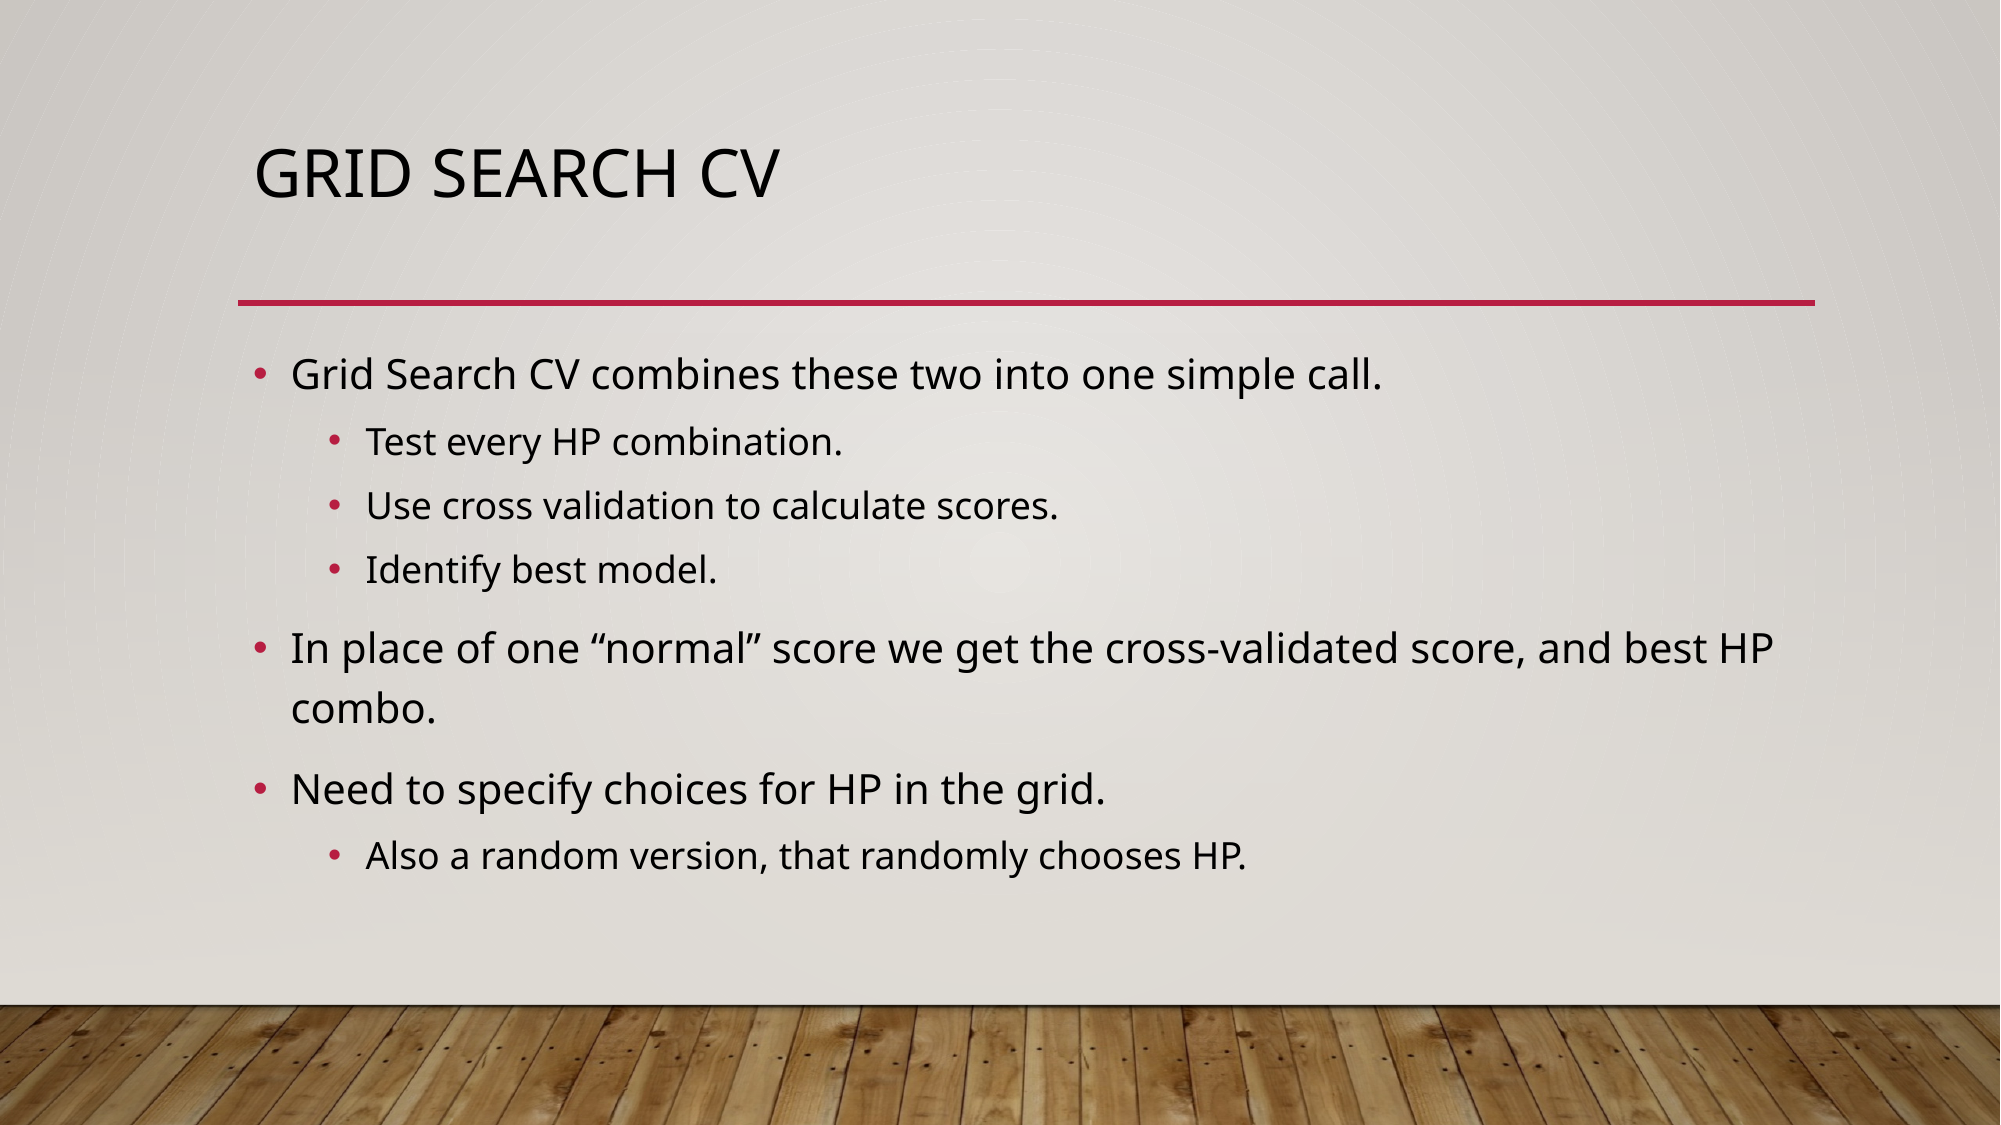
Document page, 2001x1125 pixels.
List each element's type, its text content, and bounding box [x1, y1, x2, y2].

title Grid Search CV [238, 131, 1814, 305]
list Grid Search CV combines these two into one simple call. Test every HP combination. Use cross validation to calculate scores. Identify best model. In place of one “normal” score we get the cross-validated score, and best HP combo. Need to specify choices for HP in the grid. Also a random version, that randomly chooses HP. [238, 330, 1814, 897]
picture [0, 1005, 2000, 1125]
